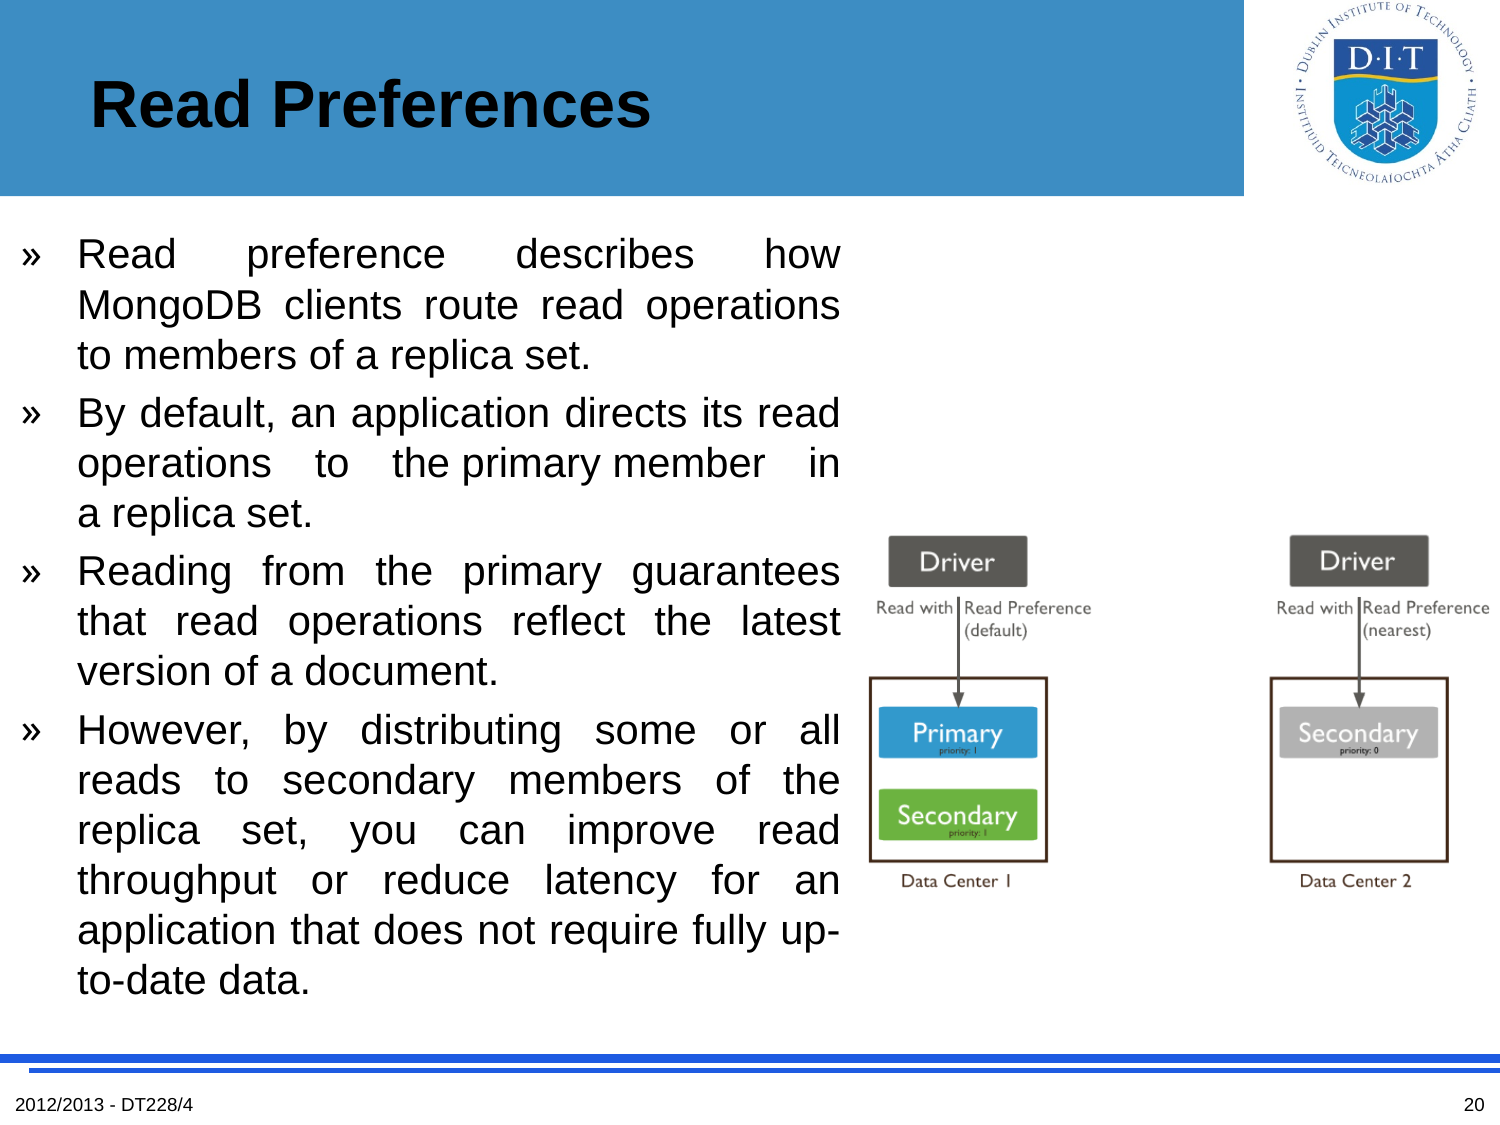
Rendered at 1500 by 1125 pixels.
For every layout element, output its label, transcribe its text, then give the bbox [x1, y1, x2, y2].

text_box Read preference describes how MongoDB clients route read operations to members of a replica set. By default, an application directs its read operations to the primary member in a replica set. Reading from the primary guarantees that read operations reflect the latest version of a document. However, by distributing some or all reads to secondary members of the replica set, you can improve read throughput or reduce latency for an application that does not require fully up-to-date data. [5, 219, 857, 991]
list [867, 526, 1500, 908]
slide_number 2012/2013 - DT228/4 [0, 1084, 351, 1125]
title Read Preferences [74, 18, 1105, 182]
slide_number 20 [1149, 1084, 1500, 1125]
picture [1293, 0, 1478, 185]
